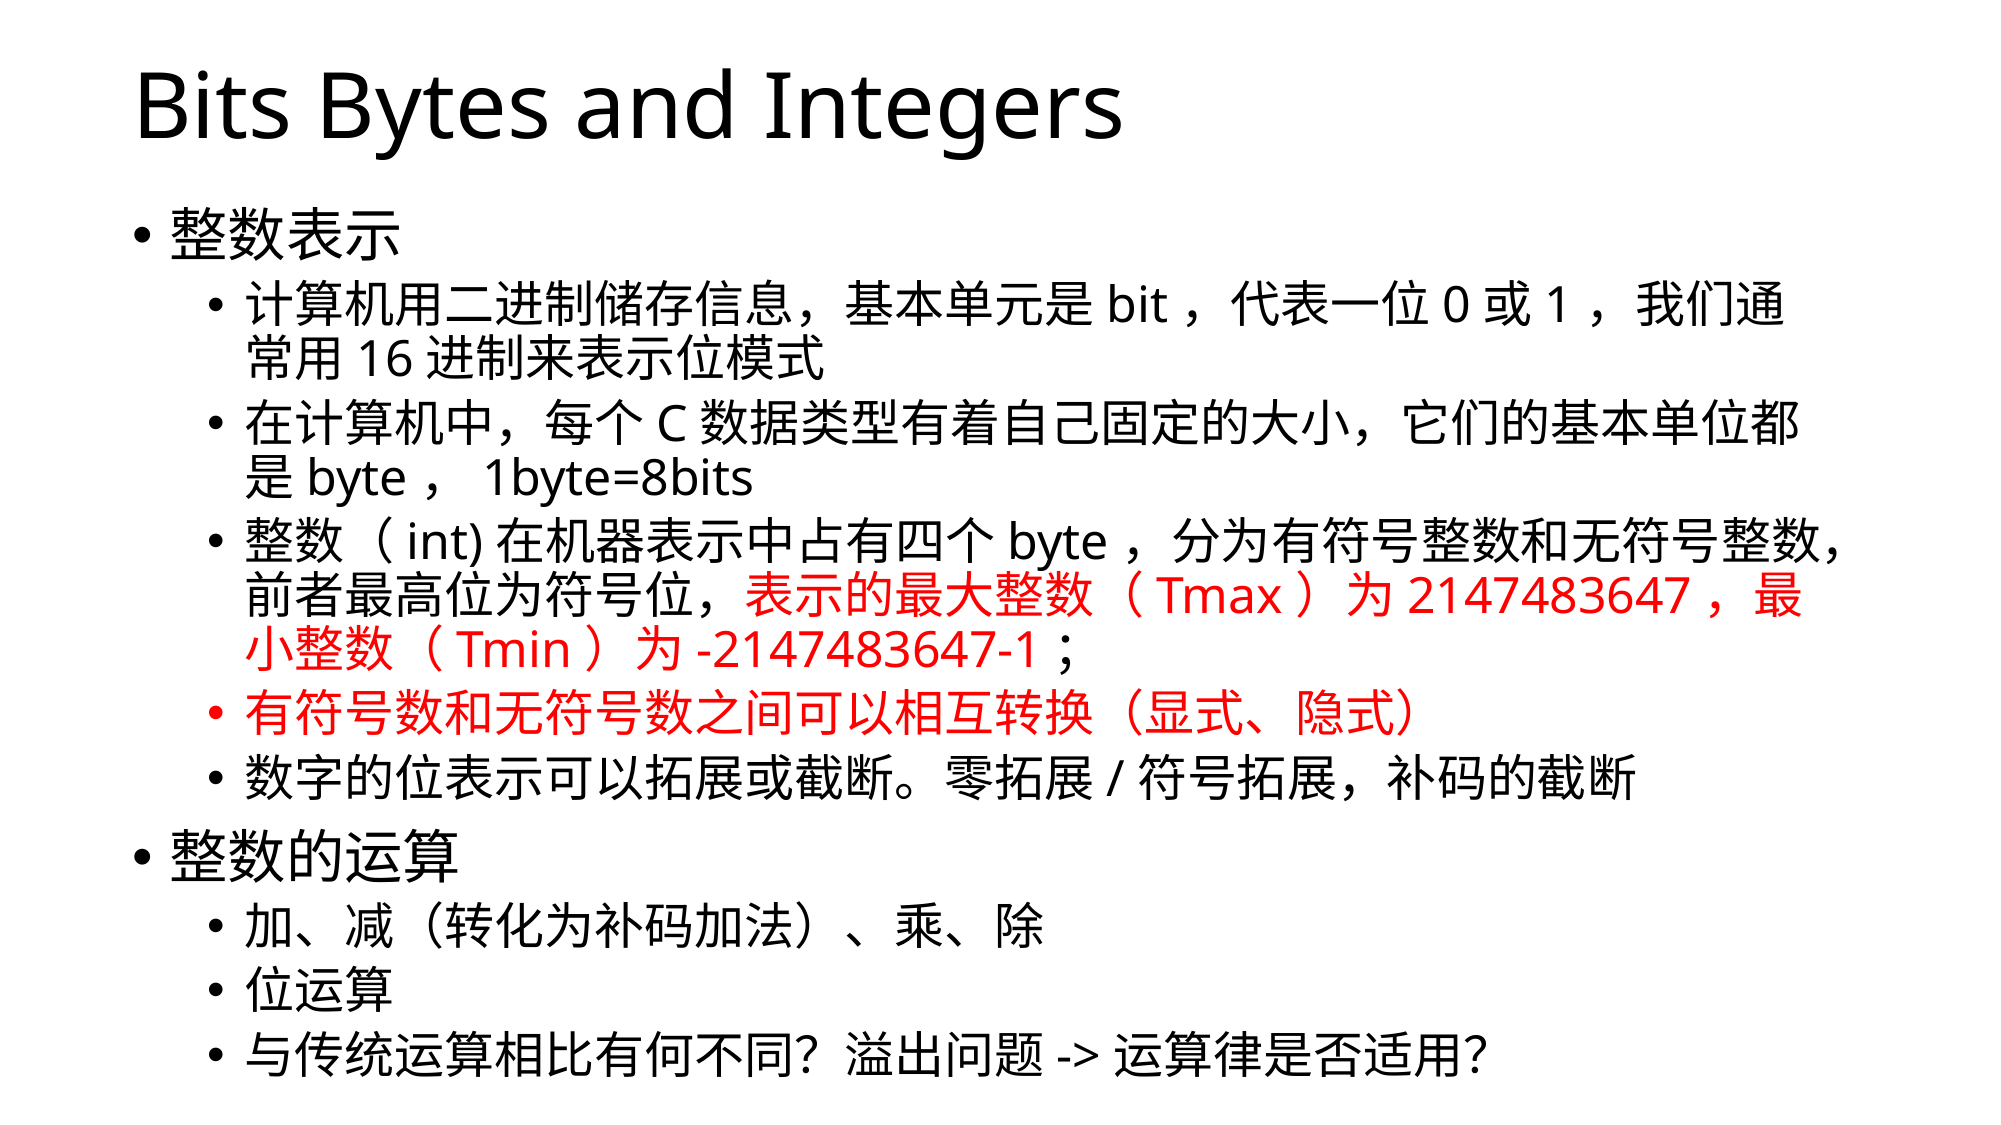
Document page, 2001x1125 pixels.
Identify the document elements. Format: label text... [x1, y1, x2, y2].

list 整数表示 计算机用二进制储存信息，基本单元是bit，代表一位0或1，我们通常用16进制来表示位模式 在计算机中，每个C数据类型有着自己固定的大小，它们的基本单位都是byte，1byte=8bits 整数（int)在机器表示中占有四个byte，分为有符号整数和无符号整数，前者最高位为符号位，表示的最大整数（Tmax）为2147483647，最小整数（Tmin）为-2147483647-1； 有符号数和无符号数之间可以相互转换（显式、隐式） 数字的位表示可以拓展或截断。零拓展/符号拓展，补码的截断 整数的运算 加、减（转化为补码加法）、乘、除 位运算 与传统运算相比有何不同？溢出问题->运算律是否适用？ [117, 199, 1843, 1115]
title Bits Bytes and Integers [117, 0, 1843, 199]
